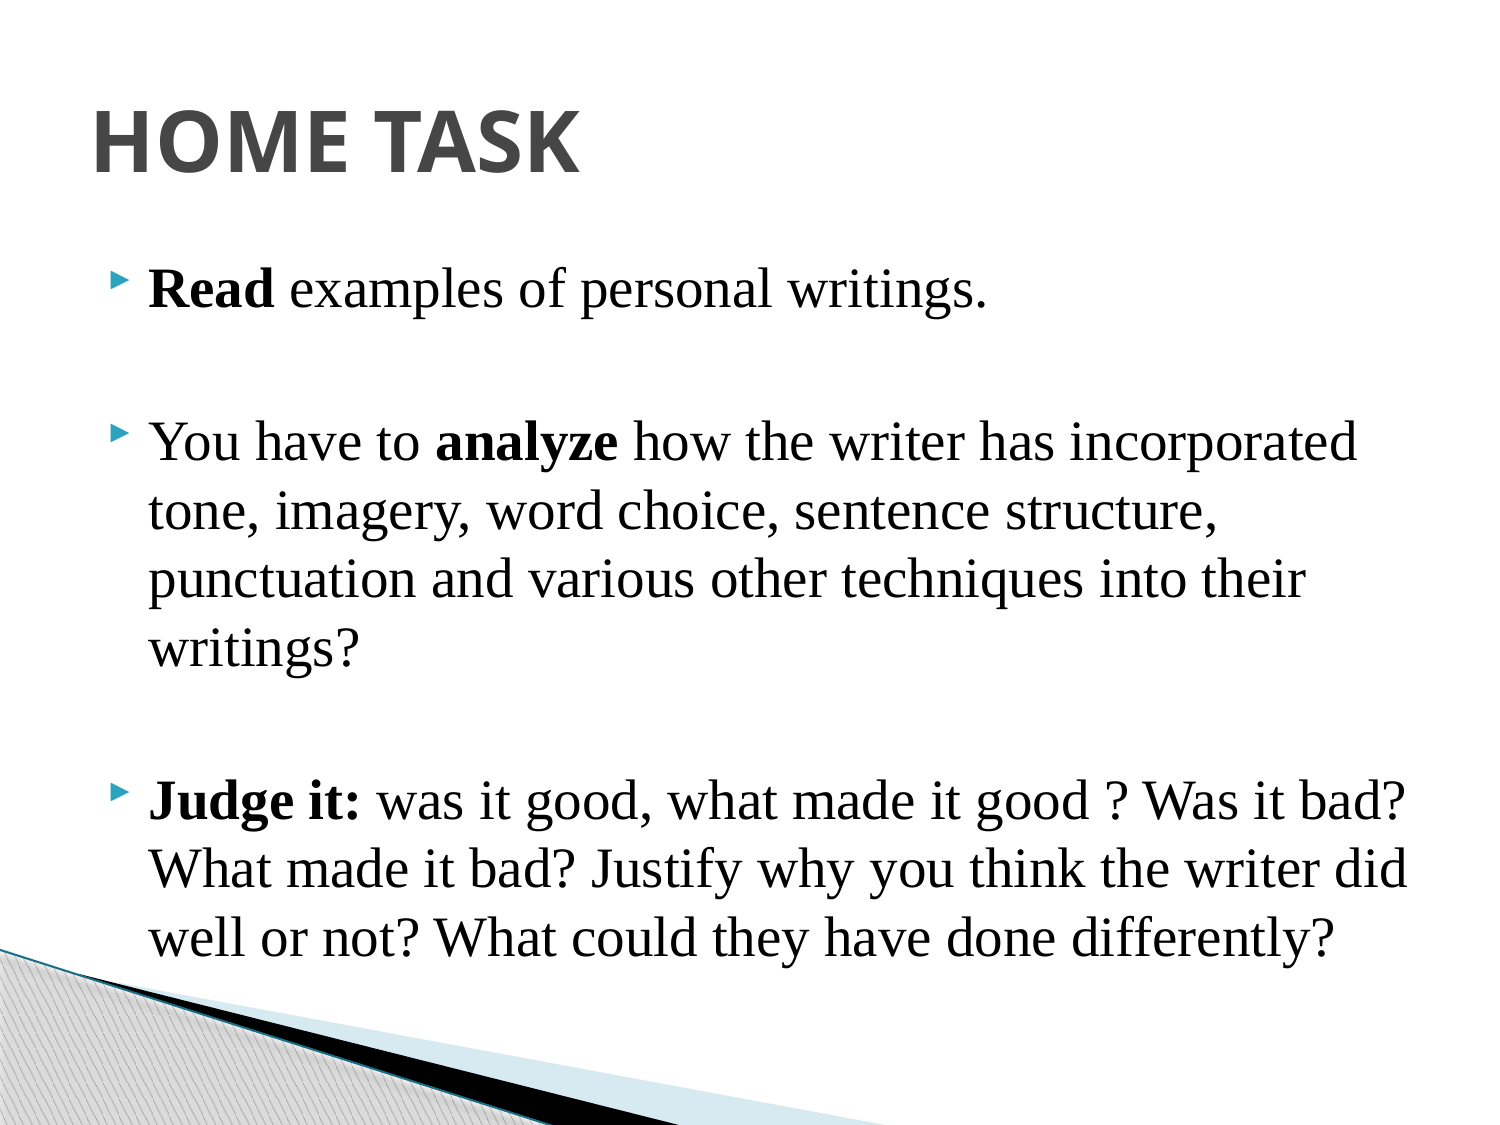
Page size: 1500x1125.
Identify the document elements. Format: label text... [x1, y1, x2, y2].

title HOME TASK [75, 45, 1425, 233]
list Read examples of personal writings. You have to analyze how the writer has incorporated tone, imagery, word choice, sentence structure, punctuation and various other techniques into their writings? Judge it: was it good, what made it good ? Was it bad? What made it bad? Justify why you think the writer did well or not? What could they have done differently? [75, 243, 1425, 986]
